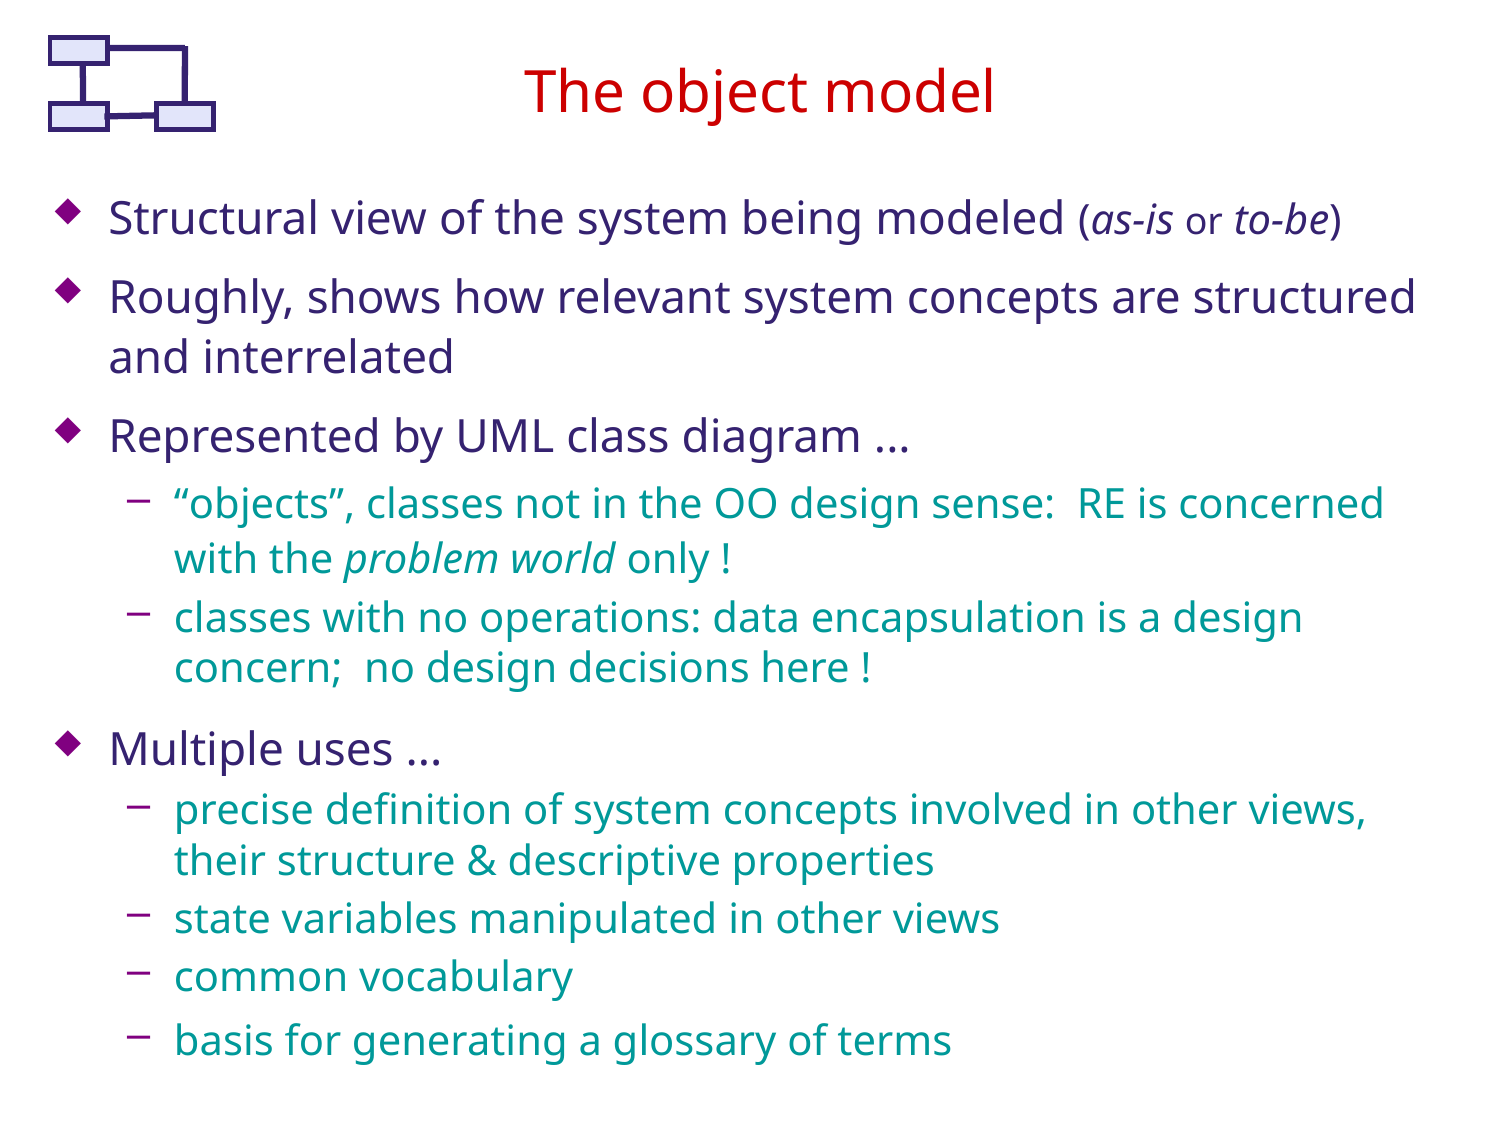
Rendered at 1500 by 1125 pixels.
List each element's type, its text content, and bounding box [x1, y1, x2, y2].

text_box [49, 36, 214, 130]
title The object model [233, 26, 1288, 152]
list Structural view of the system being modeled (as-is or to-be) Roughly, shows how relevant system concepts are structured and interrelated Represented by UML class diagram ... “objects”, classes not in the OO design sense: RE is concerned with the problem world only ! classes with no operations: data encapsulation is a design concern; no design decisions here ! Multiple uses ... precise definition of system concepts involved in other views, their structure & descriptive properties state variables manipulated in other views common vocabulary basis for generating a glossary of terms [21, 192, 1449, 1049]
